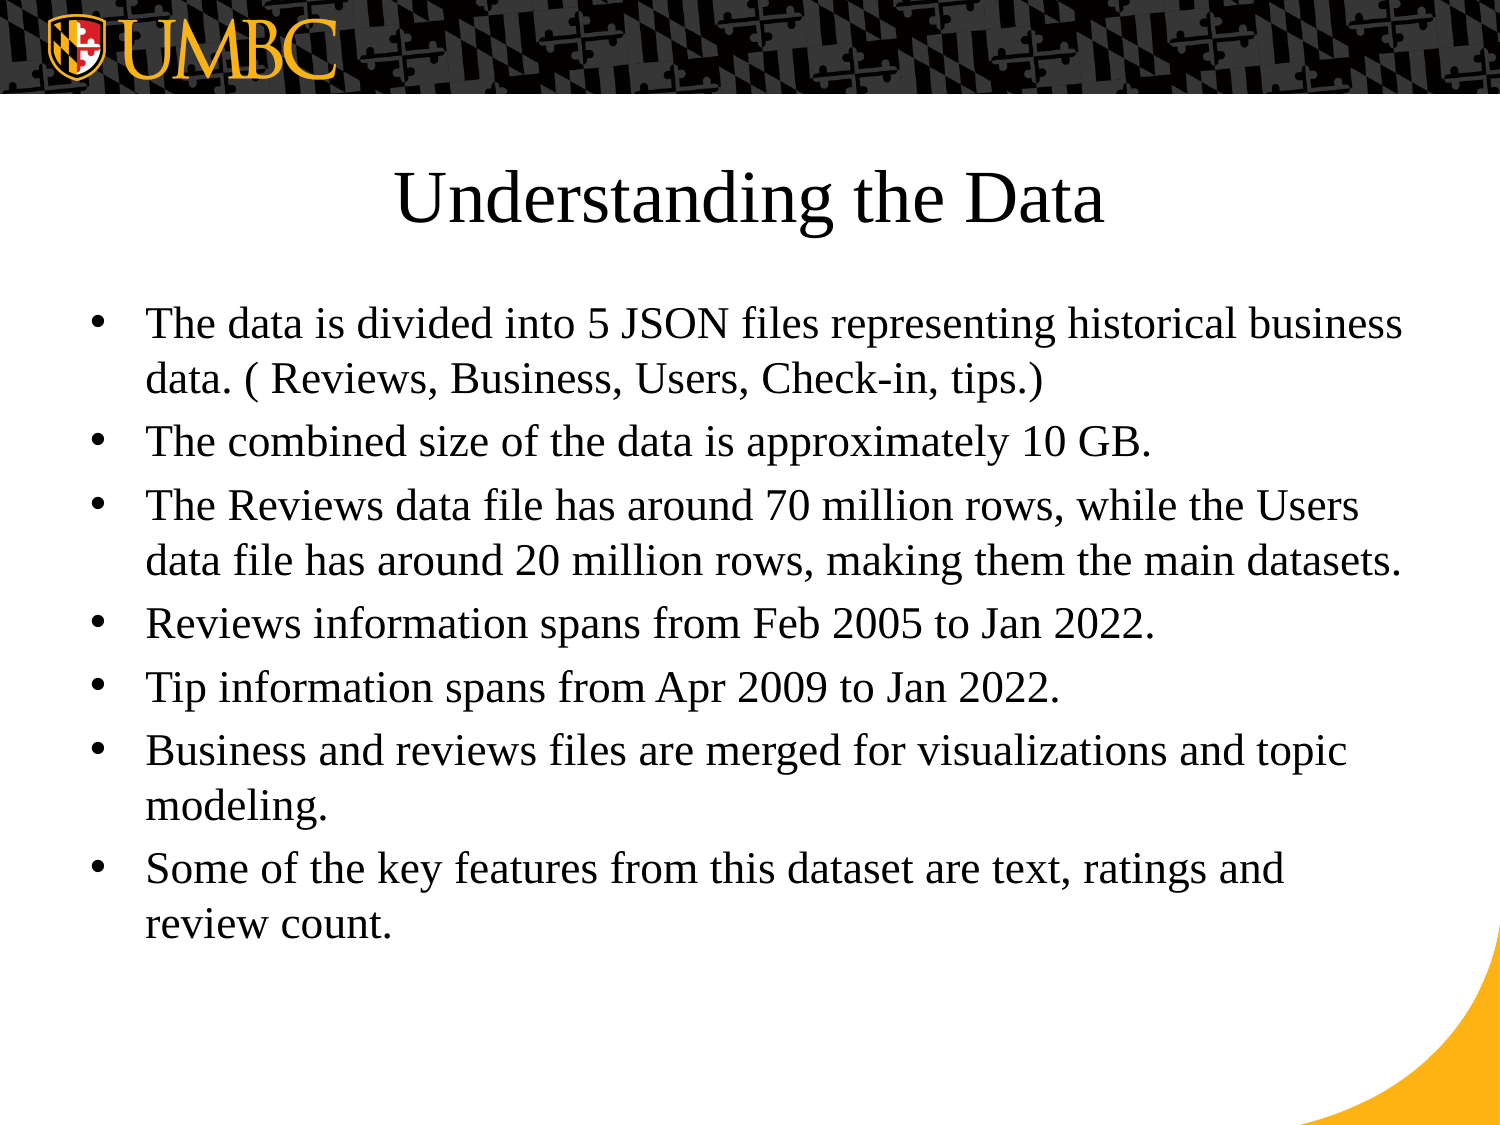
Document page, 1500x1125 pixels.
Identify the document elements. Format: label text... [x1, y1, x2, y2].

picture [0, 0, 1500, 94]
list The data is divided into 5 JSON files representing historical business data. ( Reviews, Business, Users, Check-in, tips.) The combined size of the data is approximately 10 GB. The Reviews data file has around 70 million rows, while the Users data file has around 20 million rows, making them the main datasets. Reviews information spans from Feb 2005 to Jan 2022. Tip information spans from Apr 2009 to Jan 2022. Business and reviews files are merged for visualizations and topic modeling. Some of the key features from this dataset are text, ratings and review count. [75, 285, 1425, 1005]
title Understanding the Data [75, 98, 1425, 285]
picture [1299, 921, 1500, 1125]
